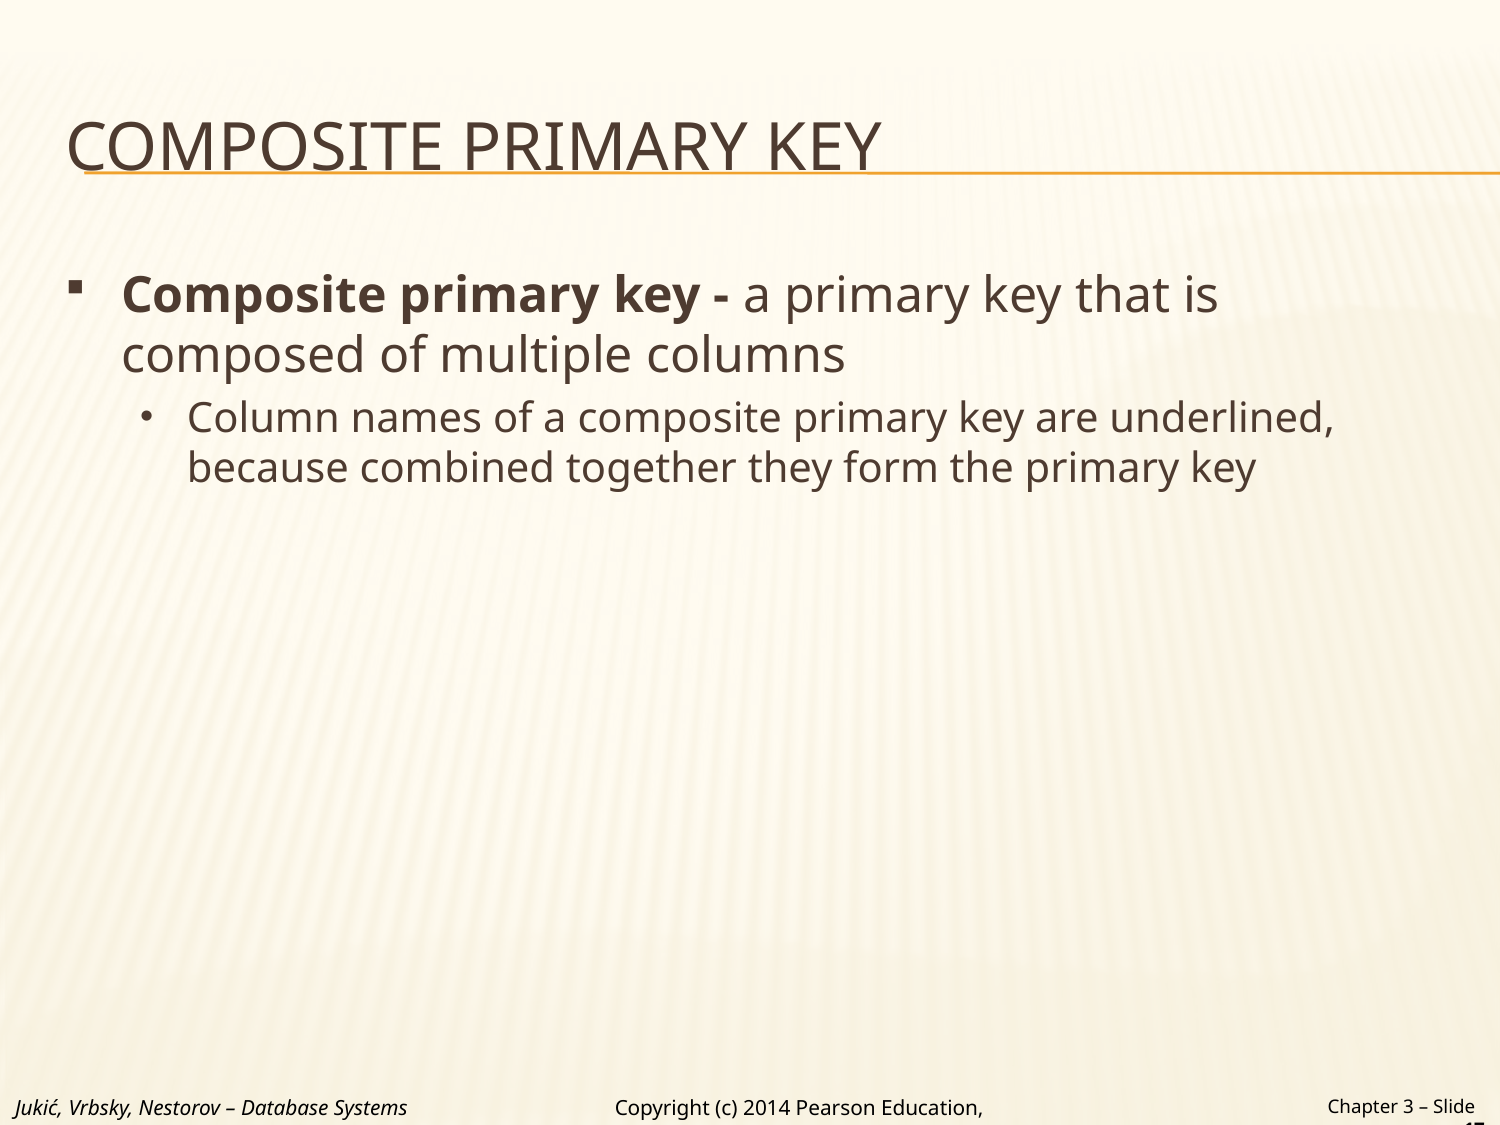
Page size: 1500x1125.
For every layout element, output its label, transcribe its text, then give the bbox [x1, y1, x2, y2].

footer Jukić, Vrbsky, Nestorov – Database Systems [0, 1087, 625, 1125]
slide_number Chapter 3 – Slide 17 [1299, 1087, 1500, 1125]
list Composite primary key - a primary key that is composed of multiple columns Column names of a composite primary key are underlined, because combined together they form the primary key [50, 254, 1475, 998]
title COMPOSITE PRIMARY KEY [50, 75, 1475, 213]
